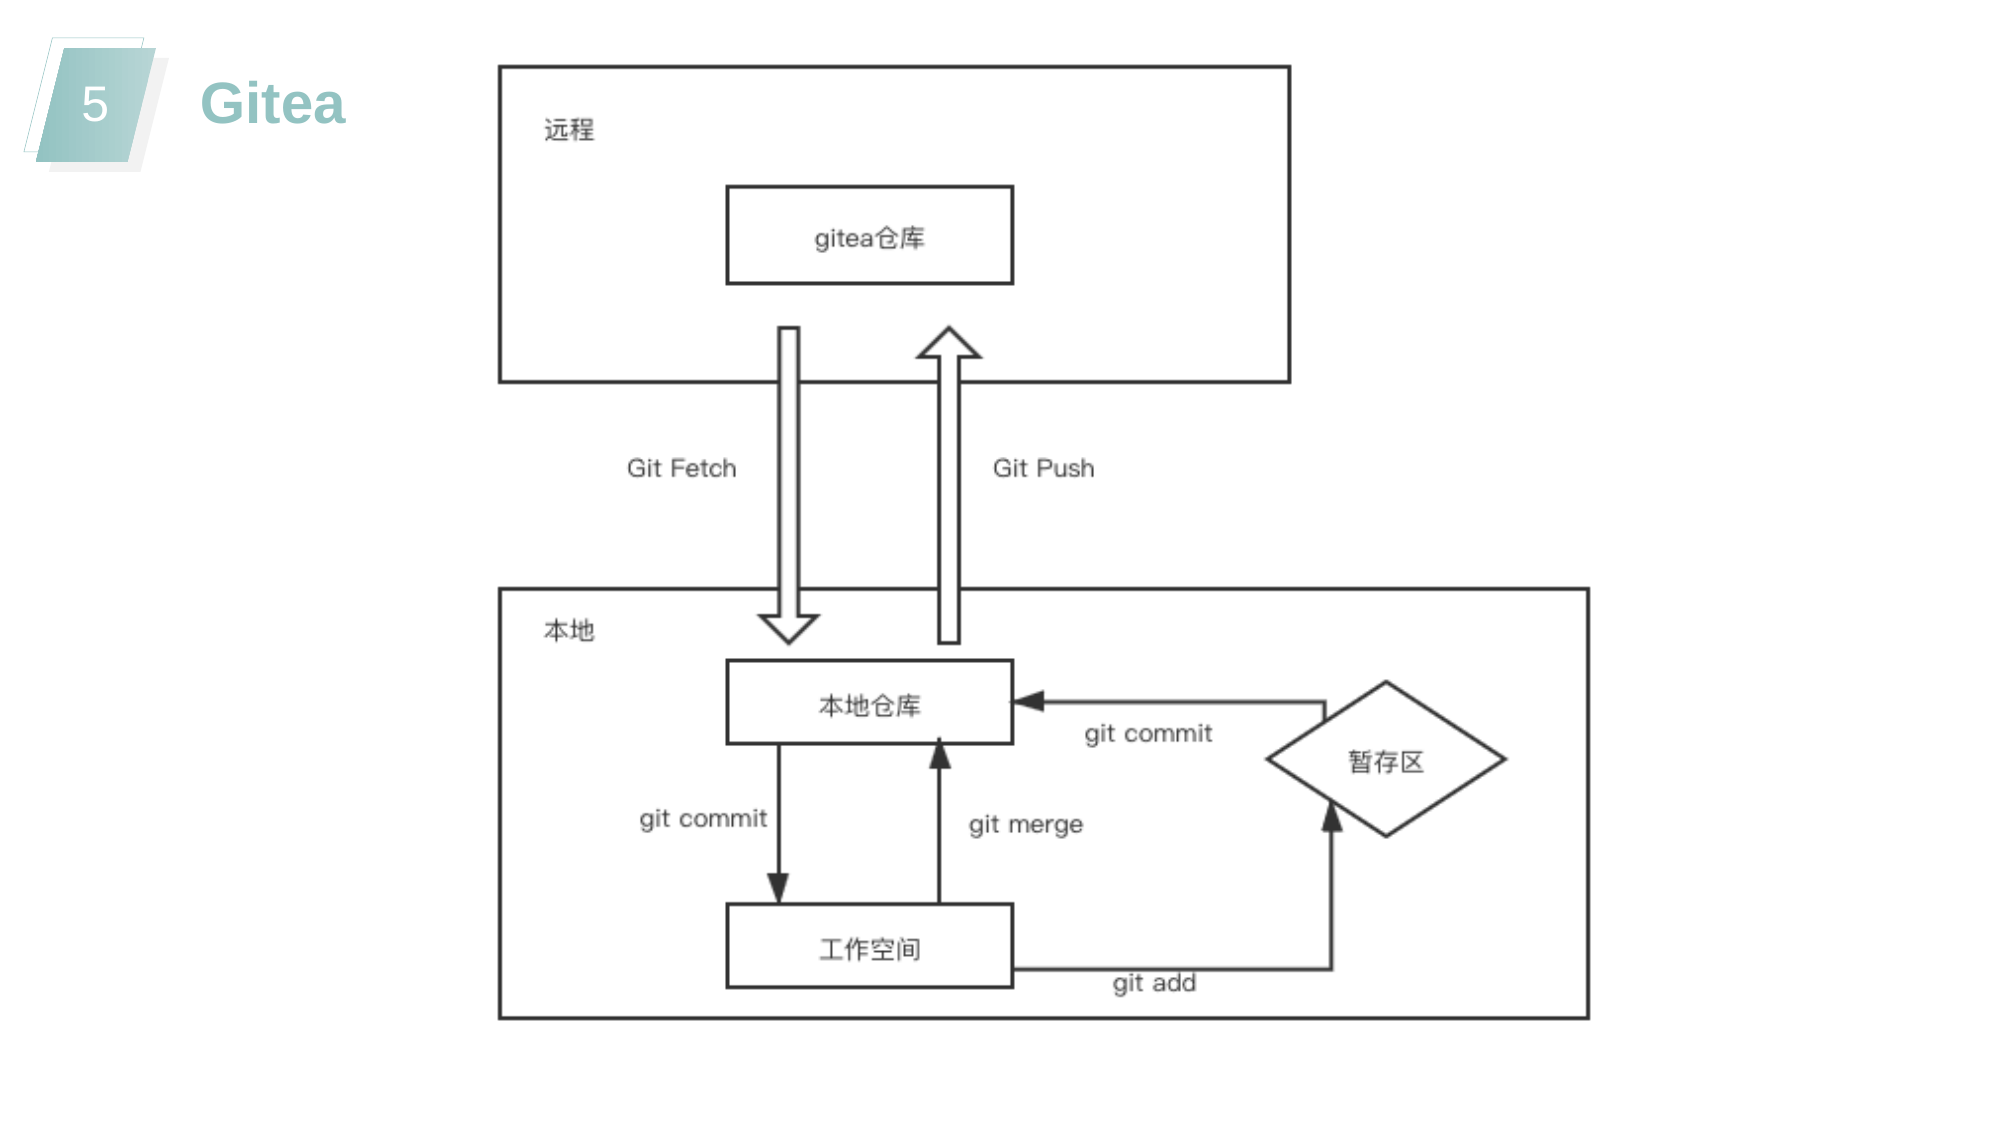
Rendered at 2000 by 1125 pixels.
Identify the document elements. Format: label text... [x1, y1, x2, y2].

picture [362, 19, 1638, 1067]
text_box Gitea [185, 58, 362, 143]
